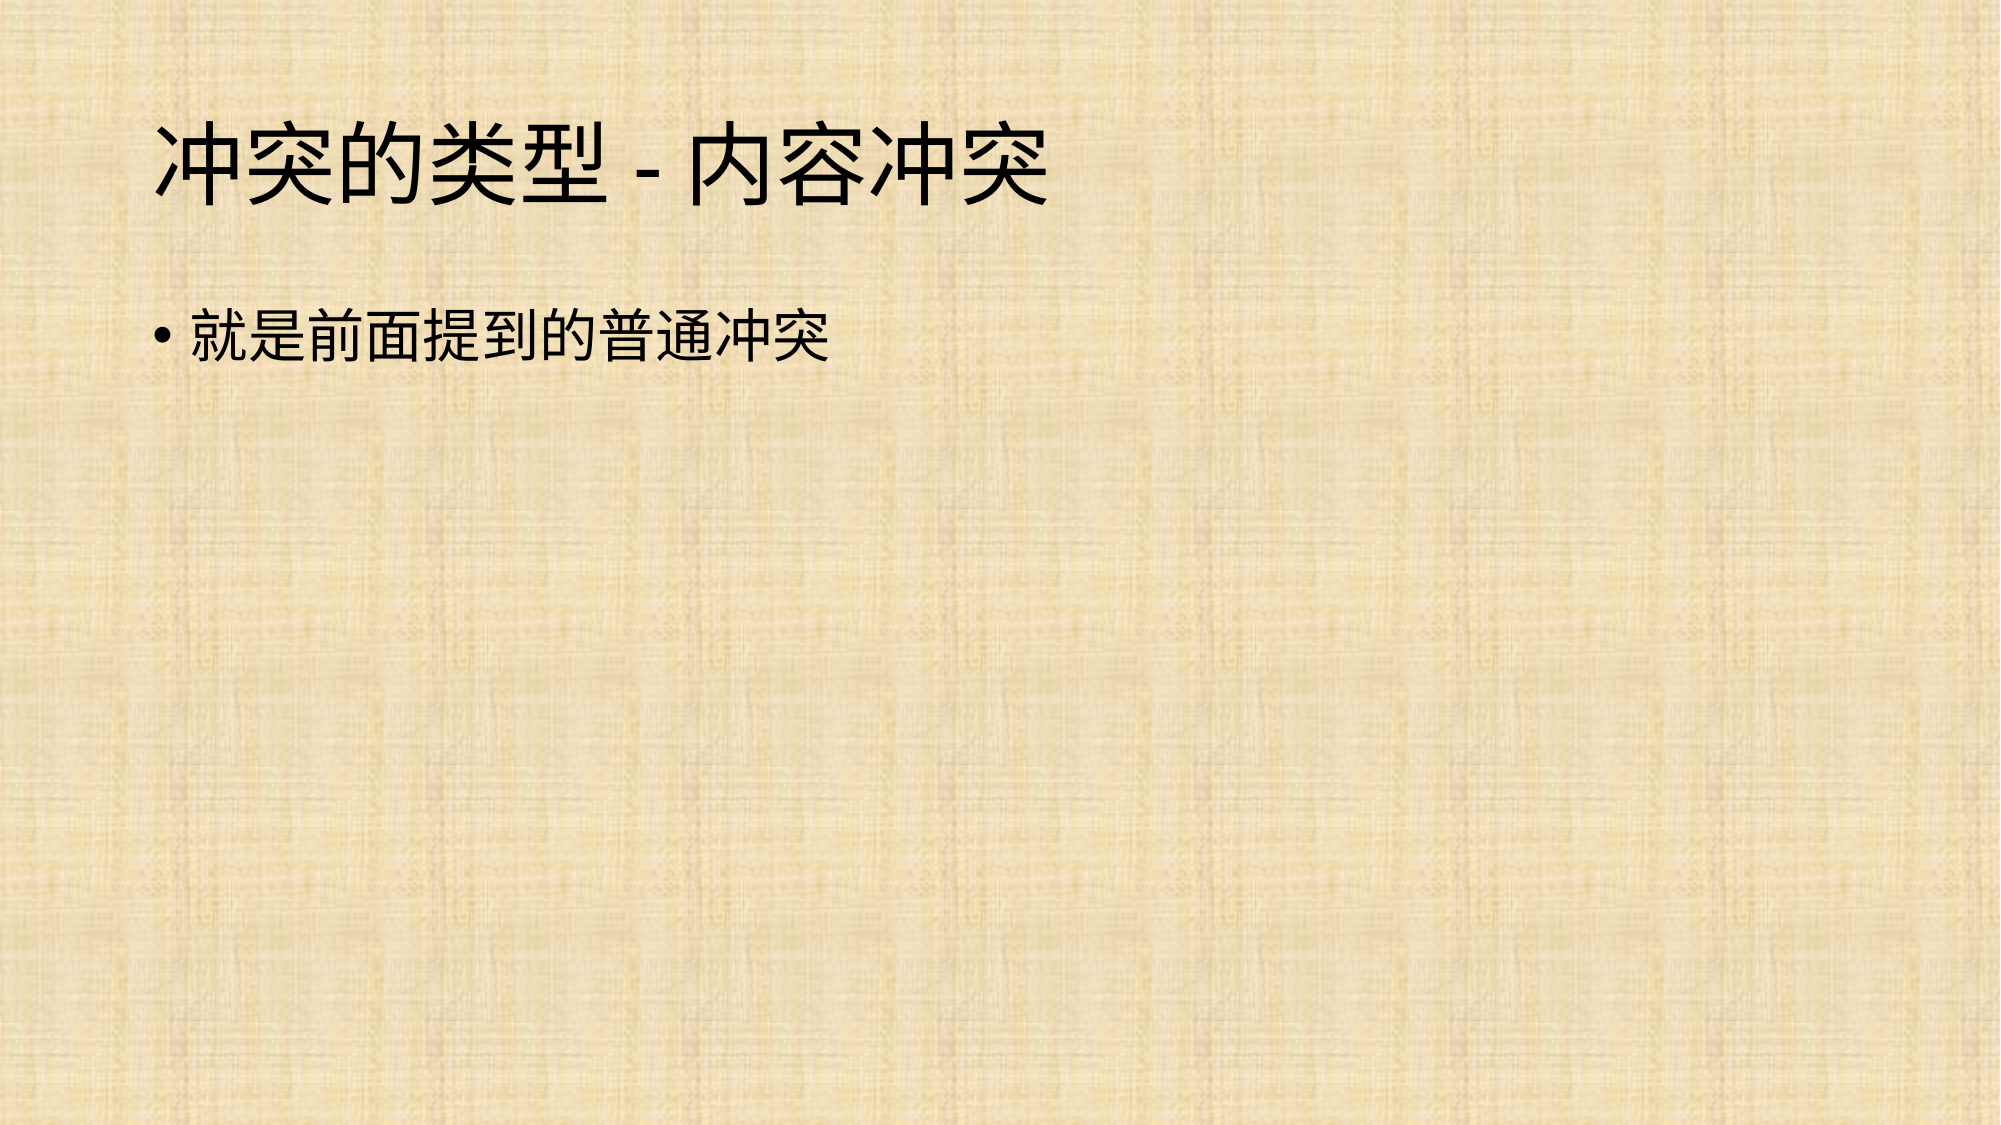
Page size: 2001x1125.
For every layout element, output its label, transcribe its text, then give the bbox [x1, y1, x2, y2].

title 冲突的类型-内容冲突 [137, 59, 1863, 278]
list 就是前面提到的普通冲突 [137, 299, 1863, 1014]
